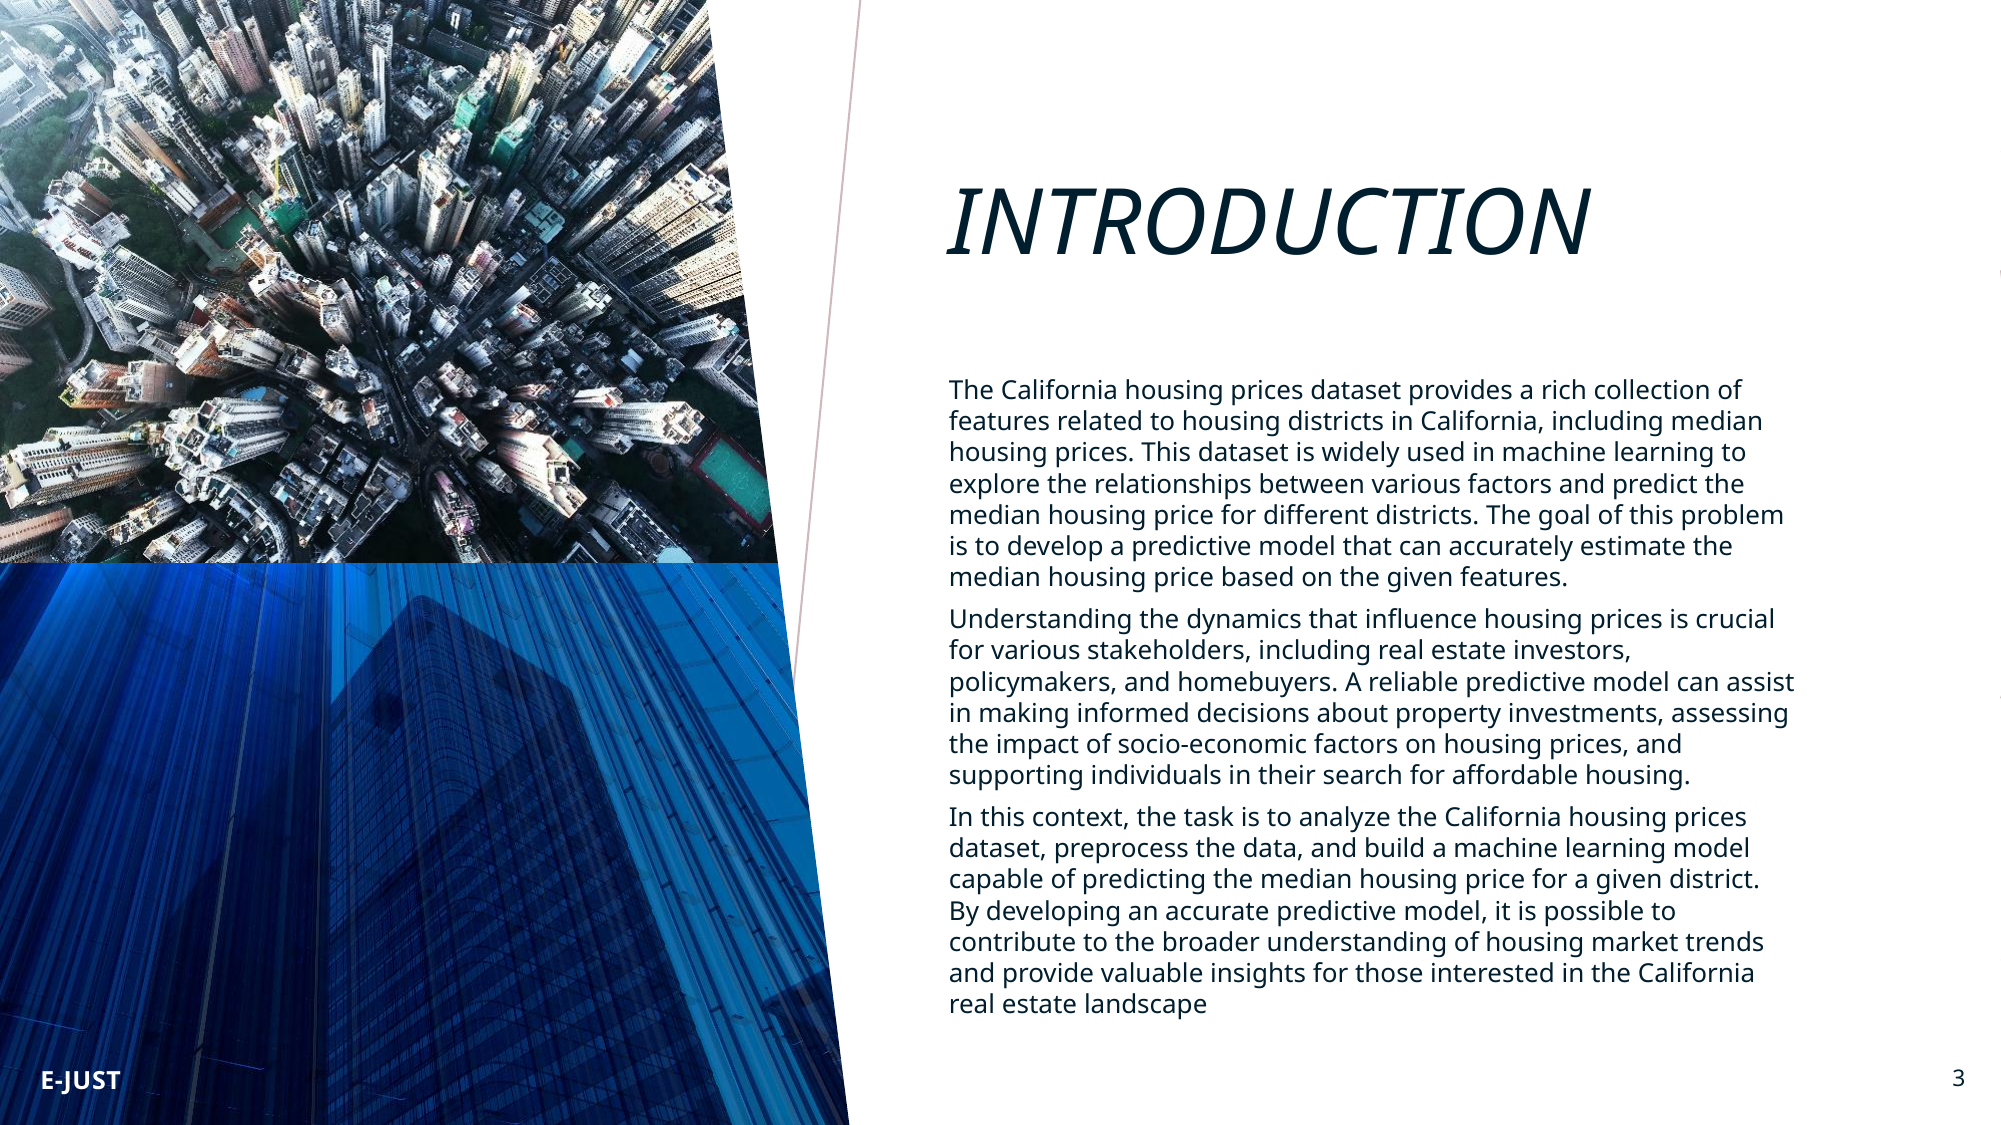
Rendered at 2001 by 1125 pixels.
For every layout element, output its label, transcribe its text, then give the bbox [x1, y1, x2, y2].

slide_number 3 [1903, 1049, 1981, 1110]
list The California housing prices dataset provides a rich collection of features related to housing districts in California, including median housing prices. This dataset is widely used in machine learning to explore the relationships between various factors and predict the median housing price for different districts. The goal of this problem is to develop a predictive model that can accurately estimate the median housing price based on the given features. Understanding the dynamics that influence housing prices is crucial for various stakeholders, including real estate investors, policymakers, and homebuyers. A reliable predictive model can assist in making informed decisions about property investments, assessing the impact of socio-economic factors on housing prices, and supporting individuals in their search for affordable housing. In this context, the task is to analyze the California housing prices dataset, preprocess the data, and build a machine learning model capable of predicting the median housing price for a given district. By developing an accurate predictive model, it is possible to contribute to the broader understanding of housing market trends and provide valuable insights for those interested in the California real estate landscape [934, 358, 1813, 1035]
picture [0, 0, 850, 1125]
title Introduction [934, 91, 1813, 358]
